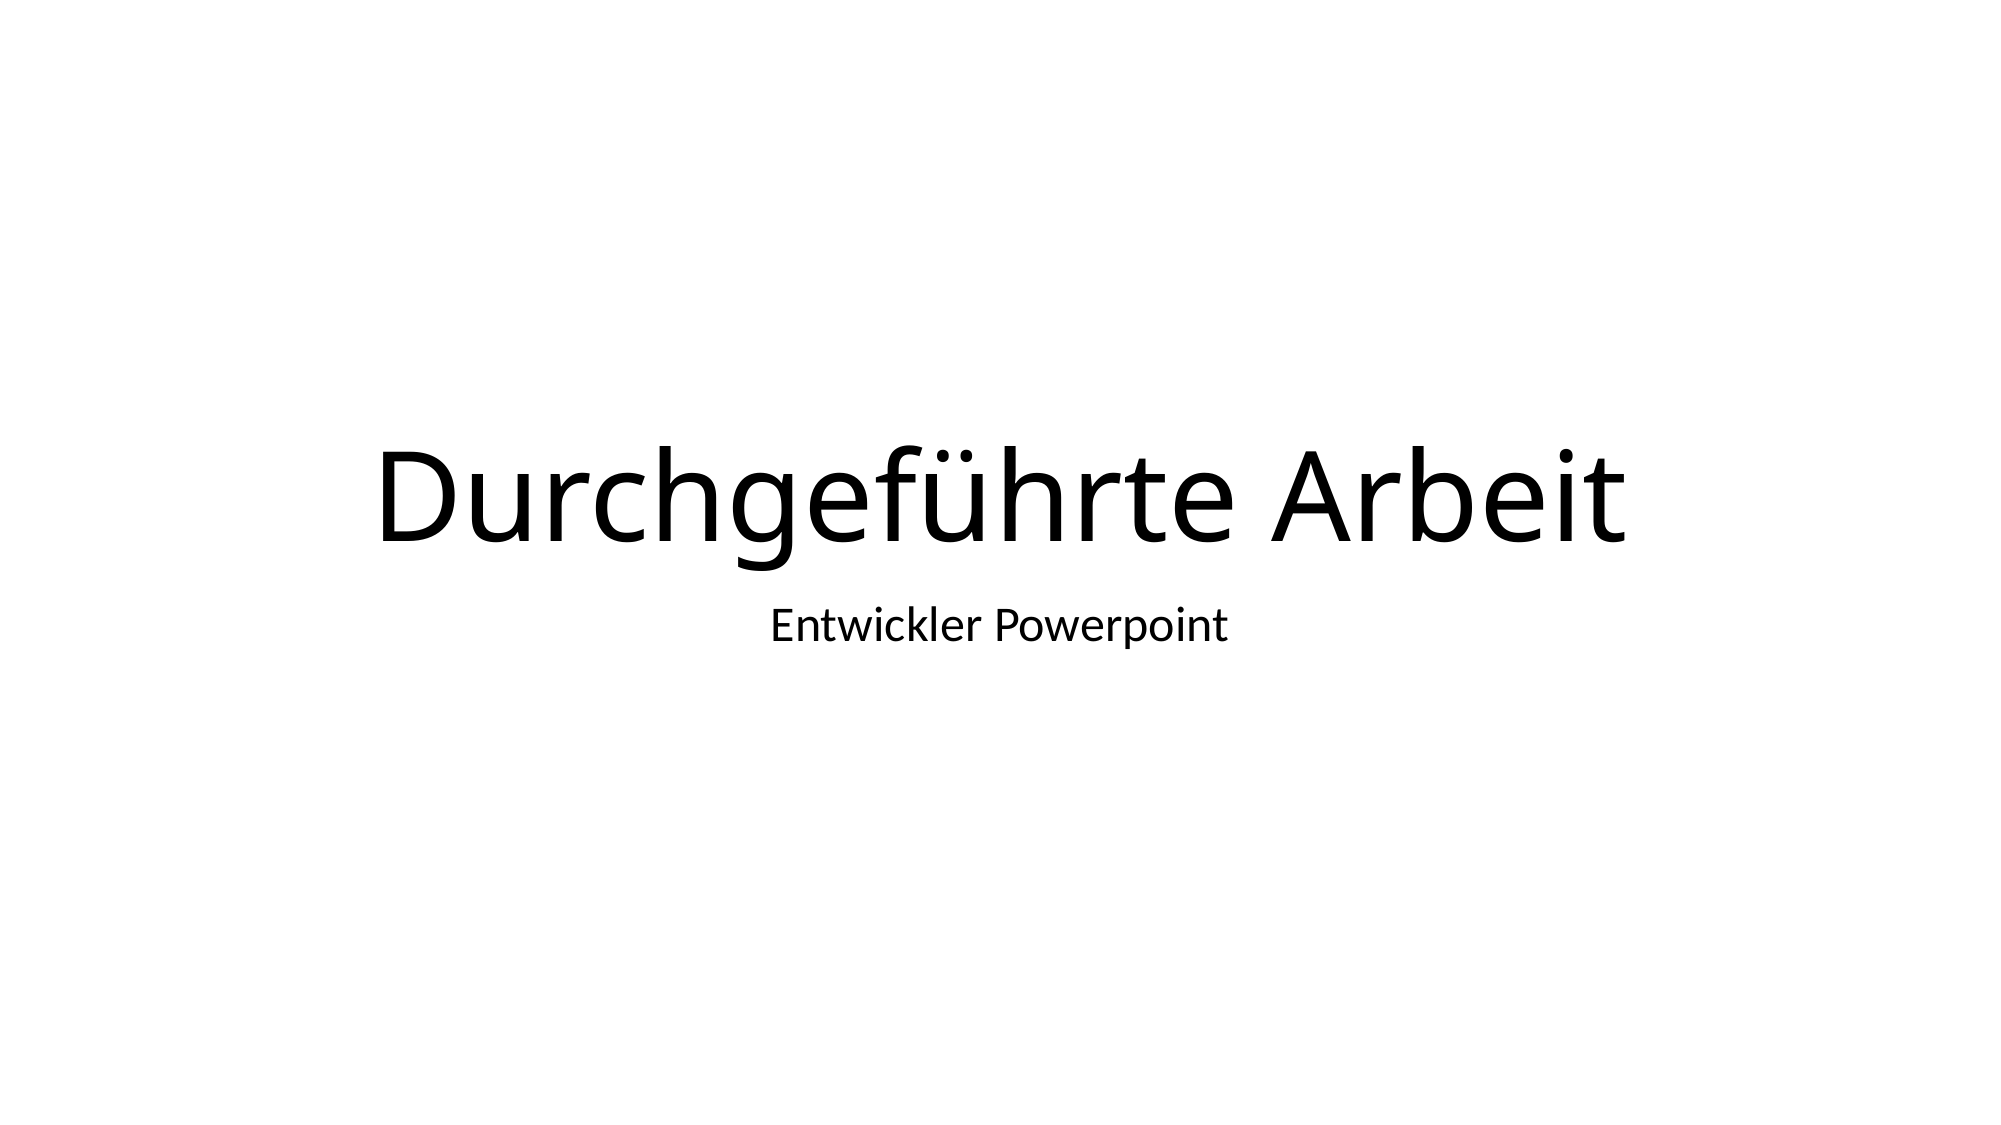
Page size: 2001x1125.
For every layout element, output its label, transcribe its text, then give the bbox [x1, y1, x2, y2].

title Durchgeführte Arbeit [249, 184, 1750, 576]
subtitle Entwickler Powerpoint [249, 590, 1750, 863]
